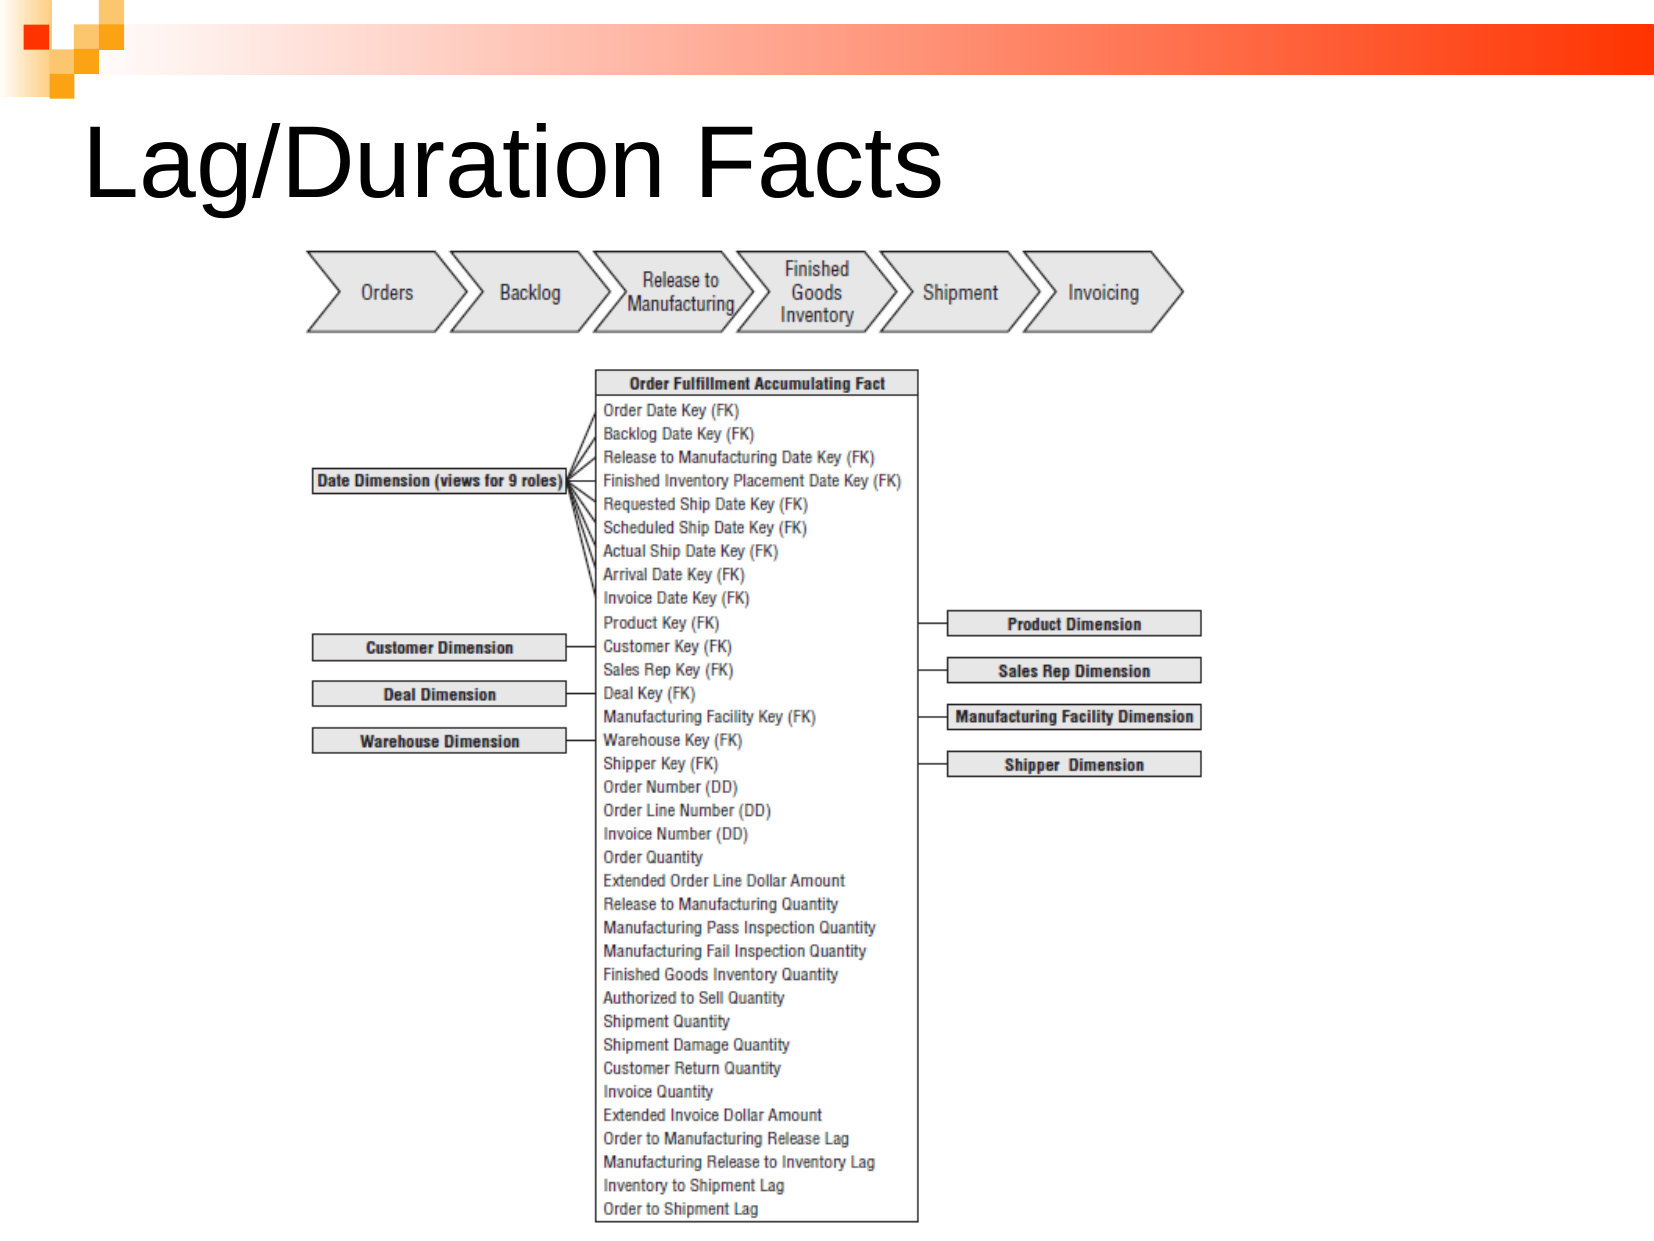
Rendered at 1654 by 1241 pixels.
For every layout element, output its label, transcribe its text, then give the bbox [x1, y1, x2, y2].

picture [283, 232, 1213, 1241]
title Lag/Duration Facts [82, 41, 1571, 289]
